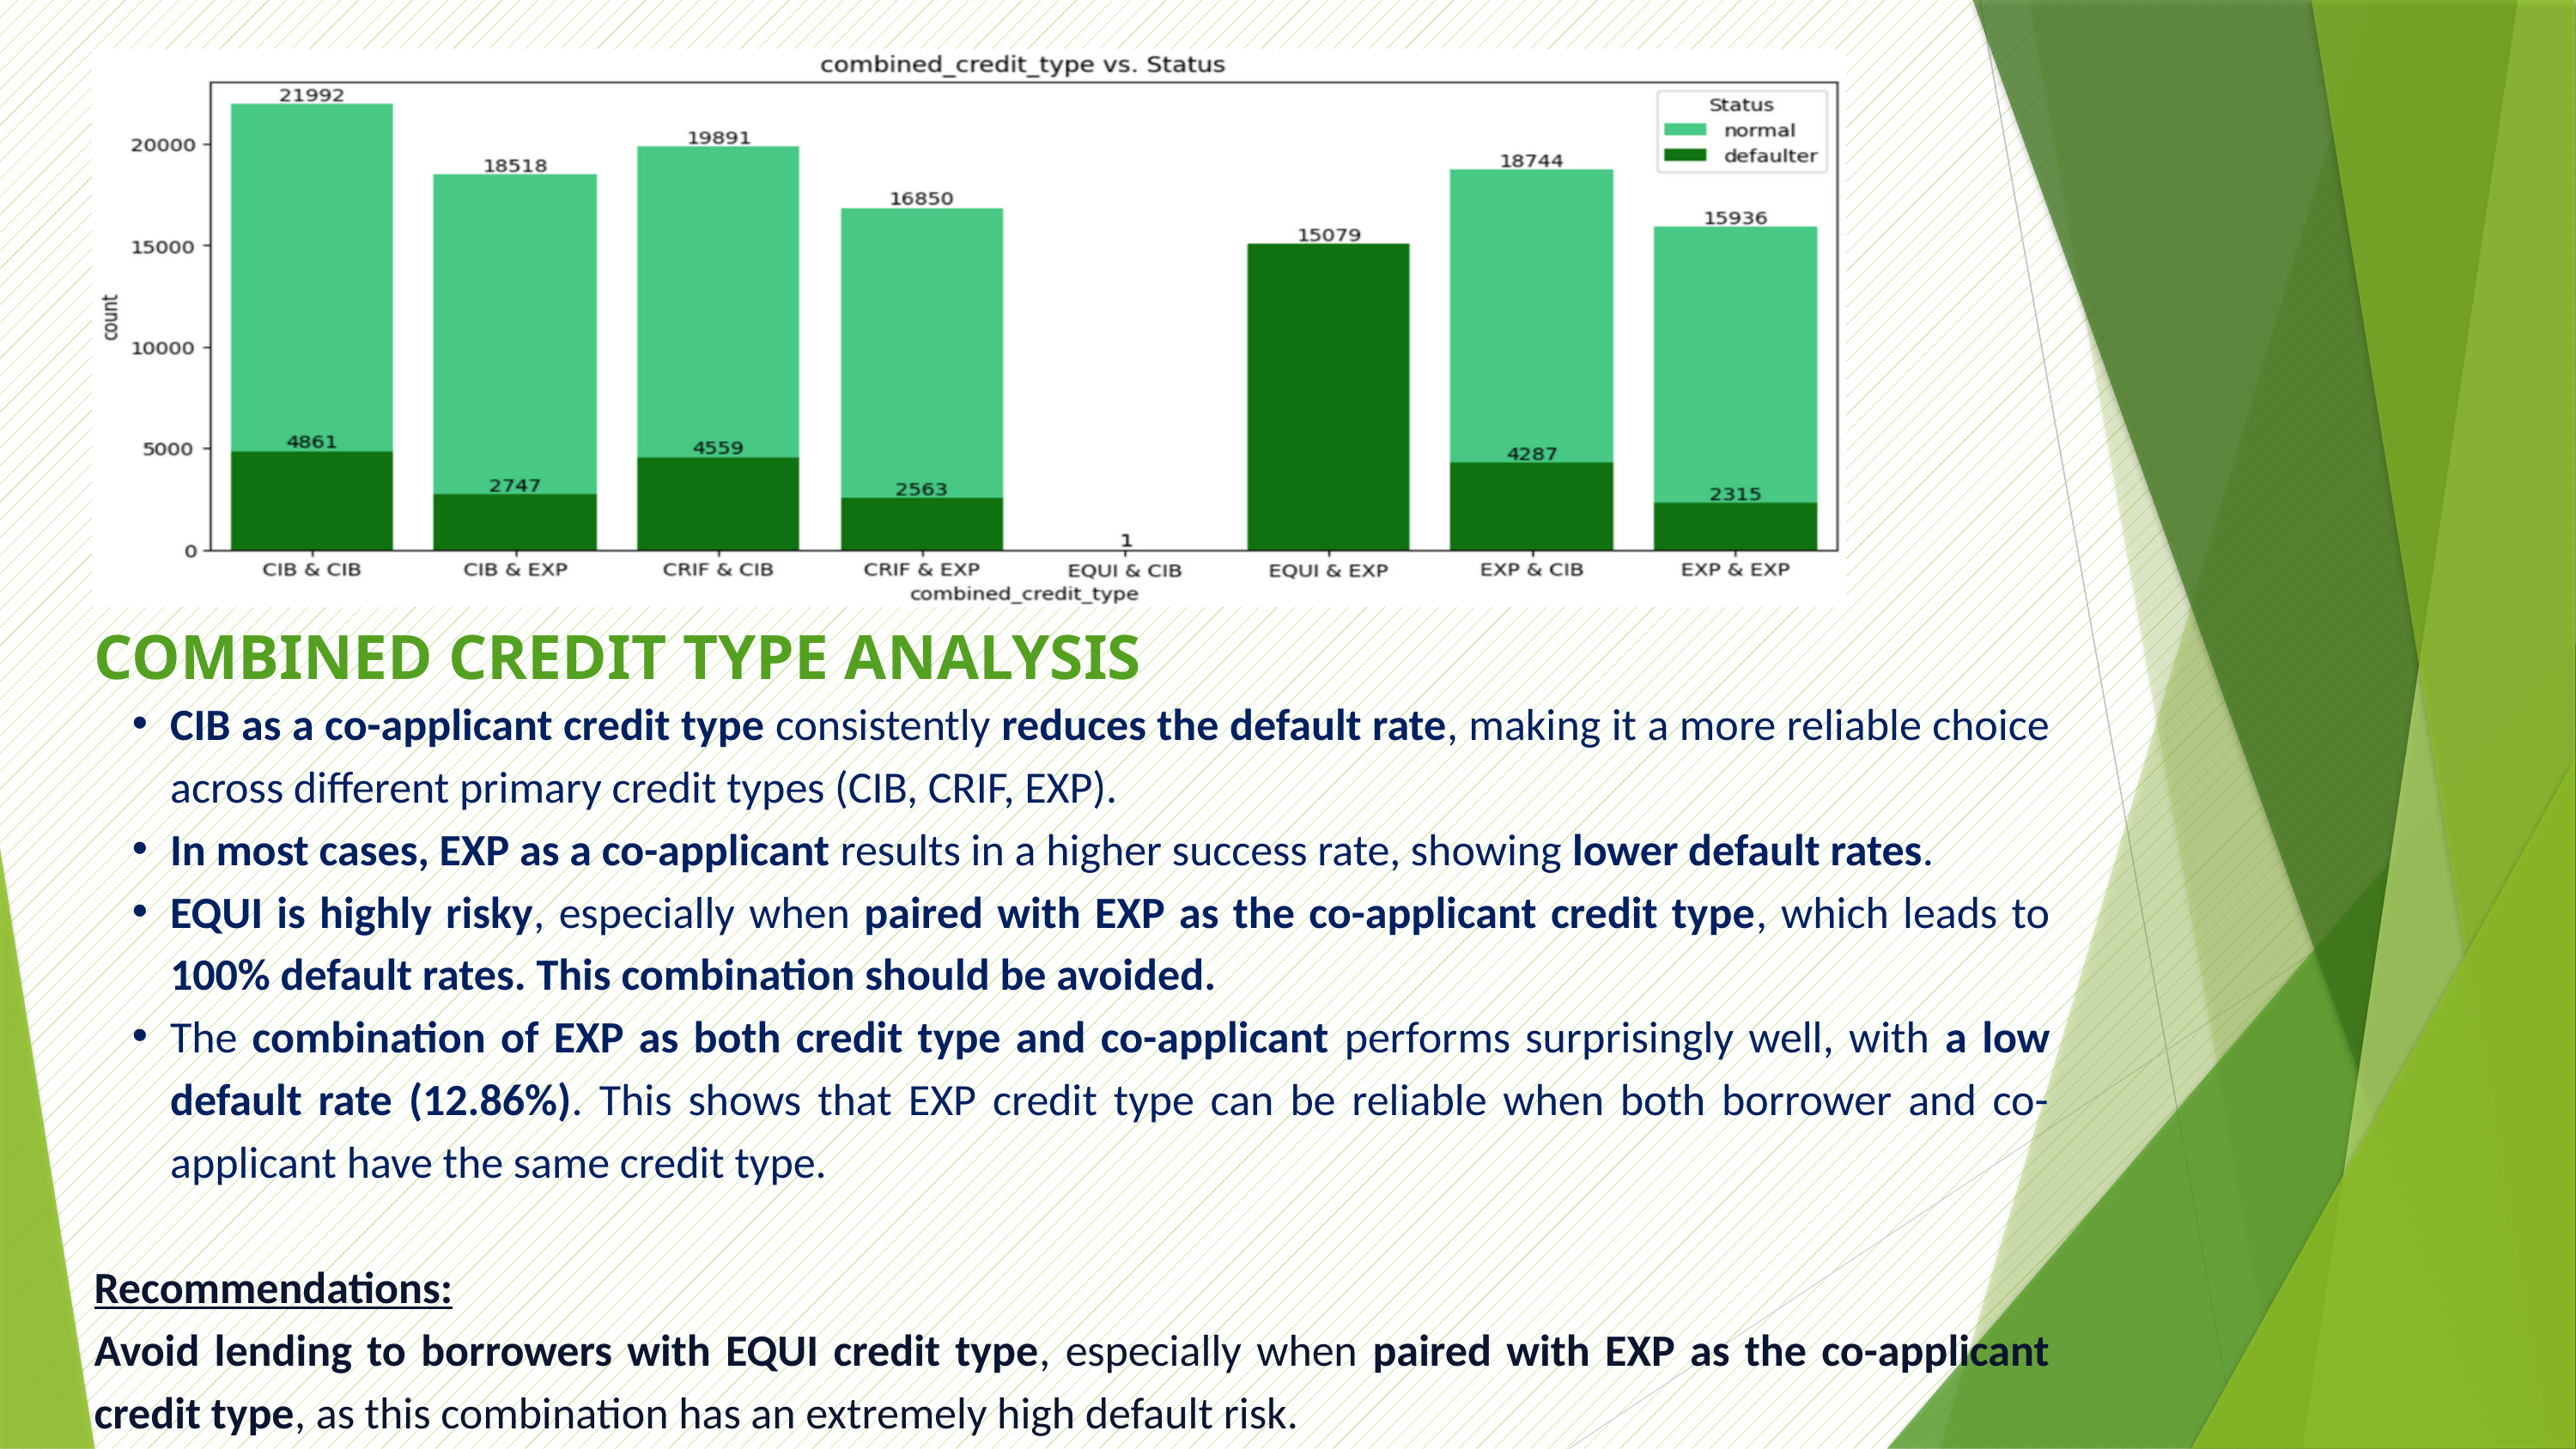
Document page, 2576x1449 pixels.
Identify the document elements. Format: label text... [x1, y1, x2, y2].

text_box CIB as a co-applicant credit type consistently reduces the default rate, making it a more reliable choice across different primary credit types (CIB, CRIF, EXP). In most cases, EXP as a co-applicant results in a higher success rate, showing lower default rates. EQUI is highly risky, especially when paired with EXP as the co-applicant credit type, which leads to 100% default rates. This combination should be avoided. The combination of EXP as both credit type and co-applicant performs surprisingly well, with a low default rate (12.86%). This shows that EXP credit type can be reliable when both borrower and co-applicant have the same credit type. Recommendations: Avoid lending to borrowers with EQUI credit type, especially when paired with EXP as the co-applicant credit type, as this combination has an extremely high default risk. [94, 687, 2050, 1438]
text_box [92, 49, 1846, 607]
text_box COMBINED CREDIT TYPE ANALYSIS [94, 606, 1189, 687]
